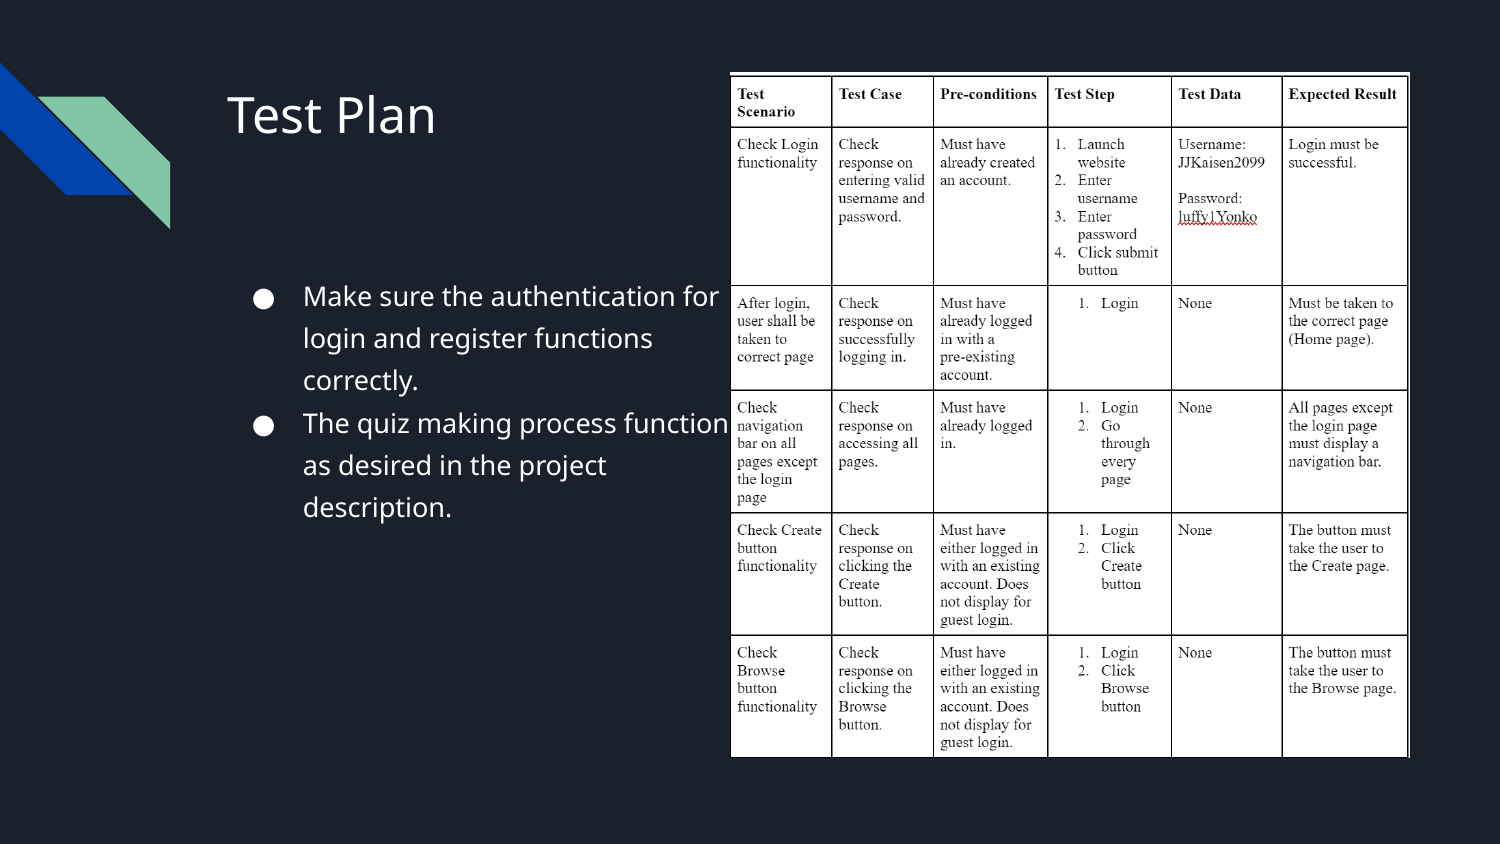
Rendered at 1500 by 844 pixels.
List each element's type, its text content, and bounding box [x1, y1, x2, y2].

list Make sure the authentication for login and register functions correctly. The quiz making process functions as desired in the project description. [212, 257, 725, 735]
picture [730, 72, 1410, 758]
title Test Plan [212, 64, 1368, 215]
